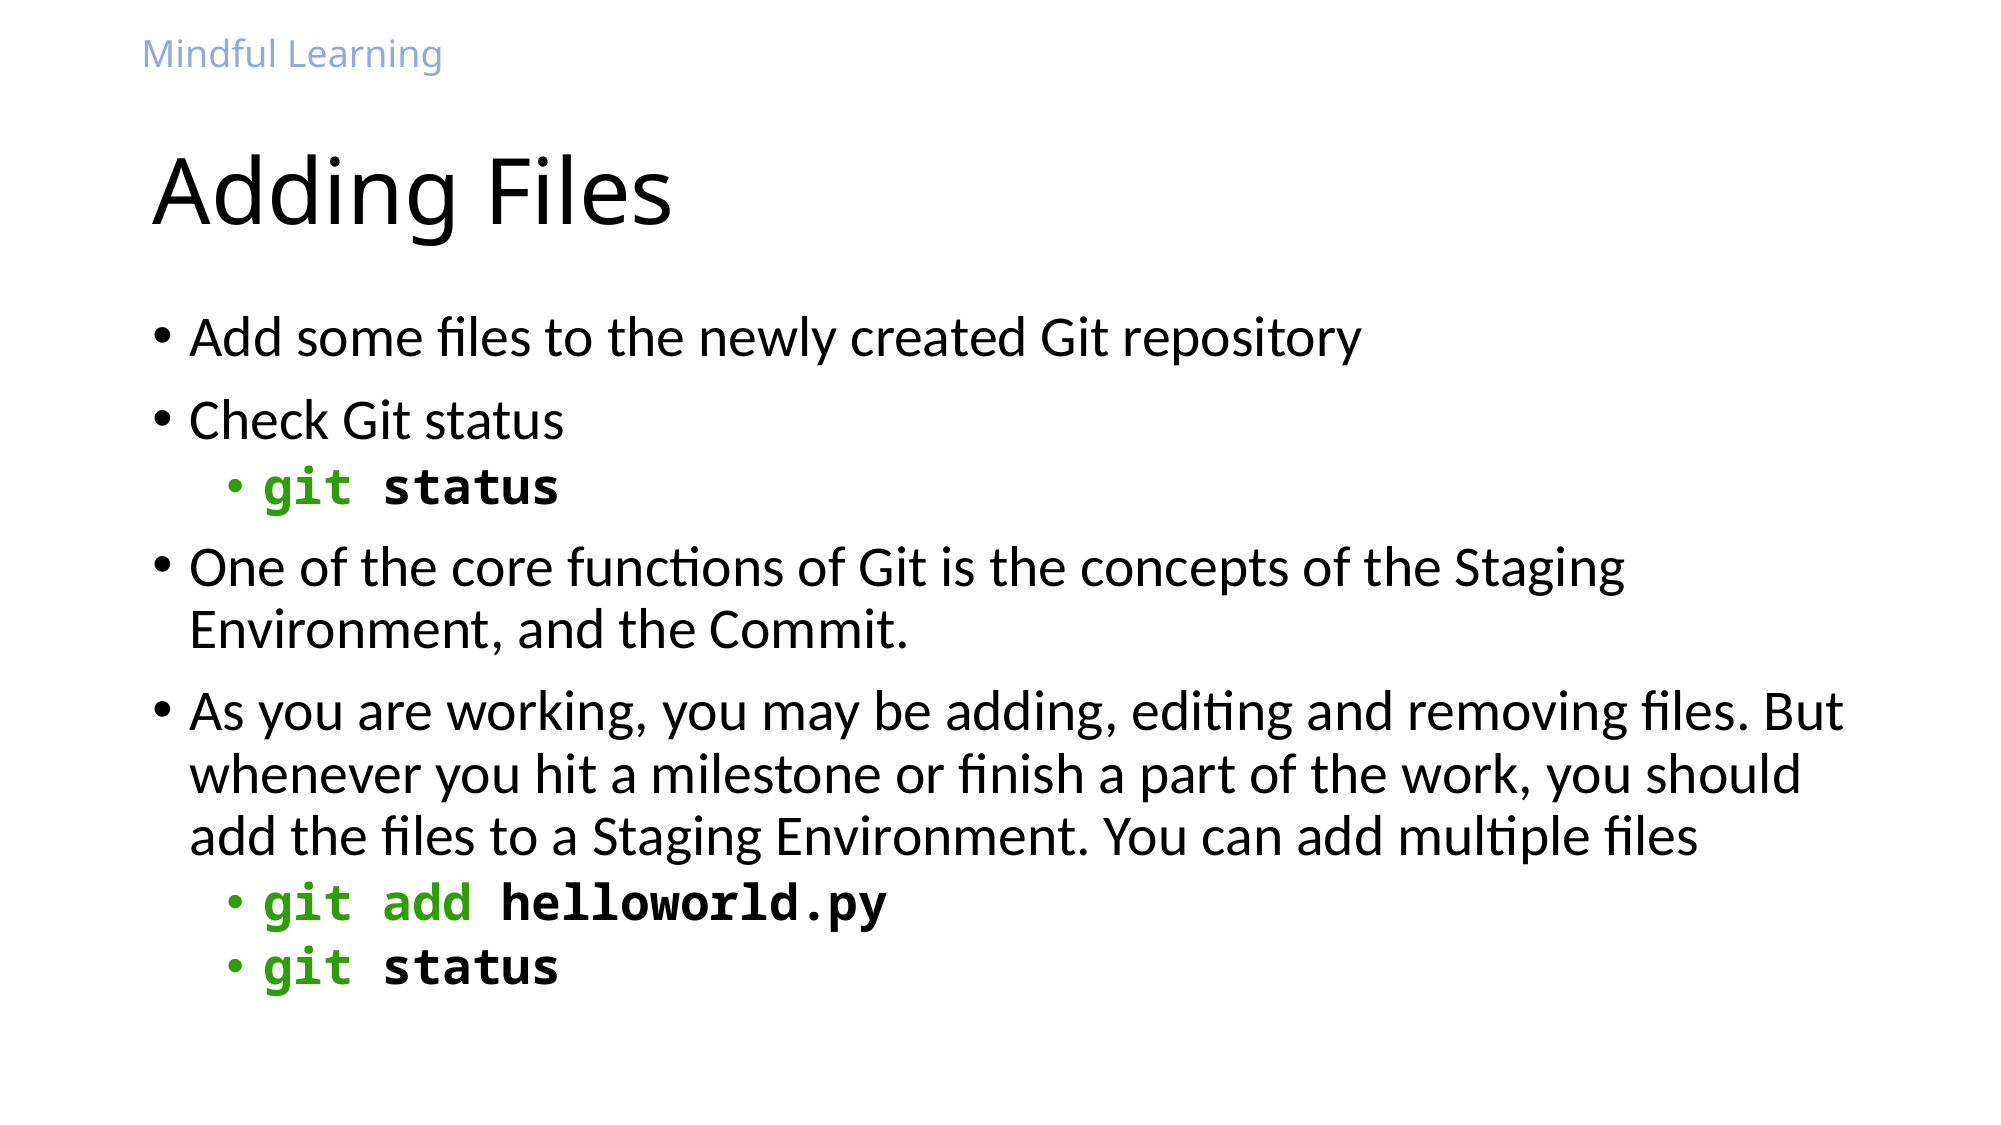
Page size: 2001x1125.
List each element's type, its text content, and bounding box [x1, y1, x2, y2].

list Add some files to the newly created Git repository Check Git status git status One of the core functions of Git is the concepts of the Staging Environment, and the Commit. As you are working, you may be adding, editing and removing files. But whenever you hit a milestone or finish a part of the work, you should add the files to a Staging Environment. You can add multiple files git add helloworld.py git status [137, 299, 1863, 1014]
title Adding Files [137, 111, 1863, 278]
